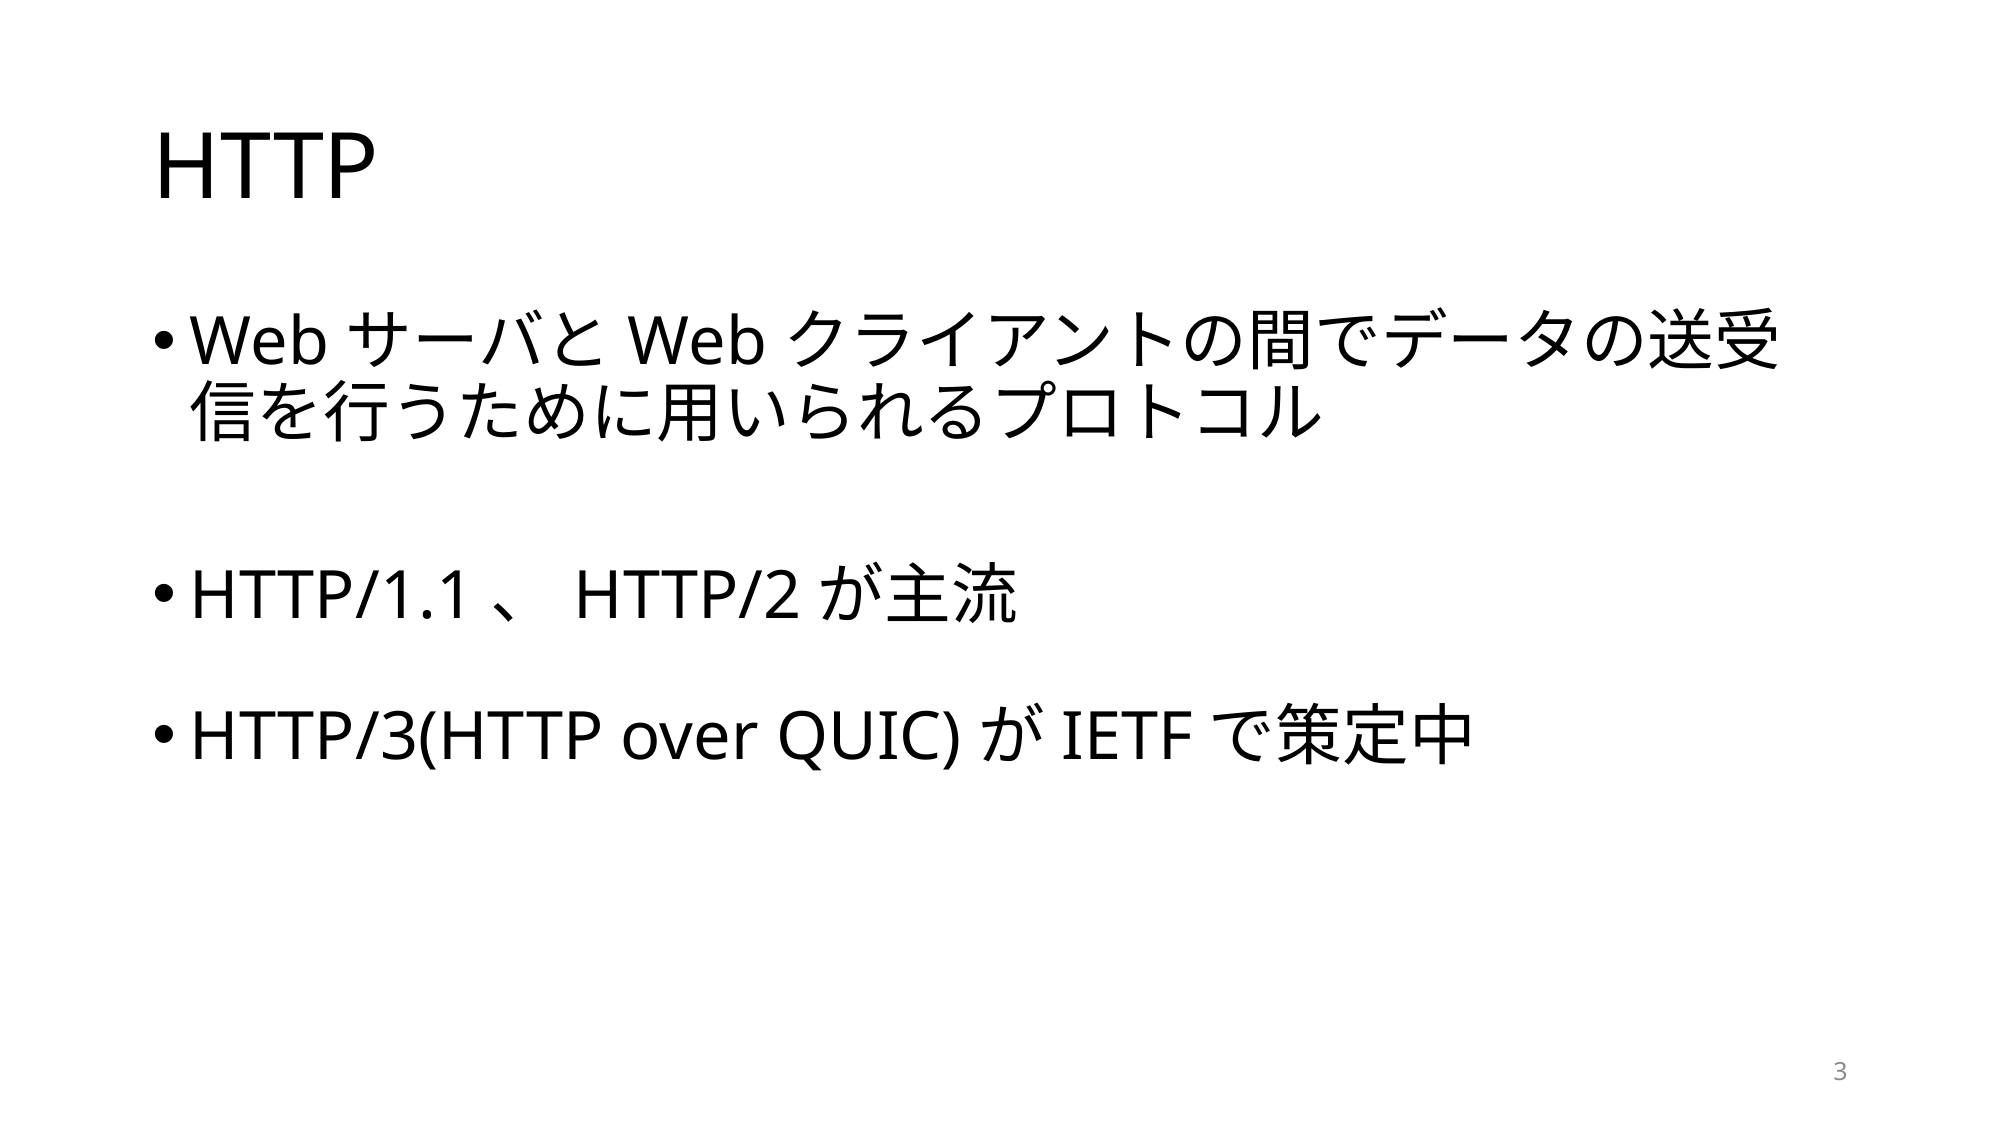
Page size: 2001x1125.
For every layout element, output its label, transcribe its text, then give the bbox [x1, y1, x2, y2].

title HTTP [137, 59, 1863, 278]
list WebサーバとWebクライアントの間でデータの送受信を行うために用いられるプロトコル HTTP/1.1、HTTP/2が主流 HTTP/3(HTTP over QUIC)がIETFで策定中 [137, 299, 1863, 1014]
slide_number 2 [1412, 1042, 1863, 1103]
